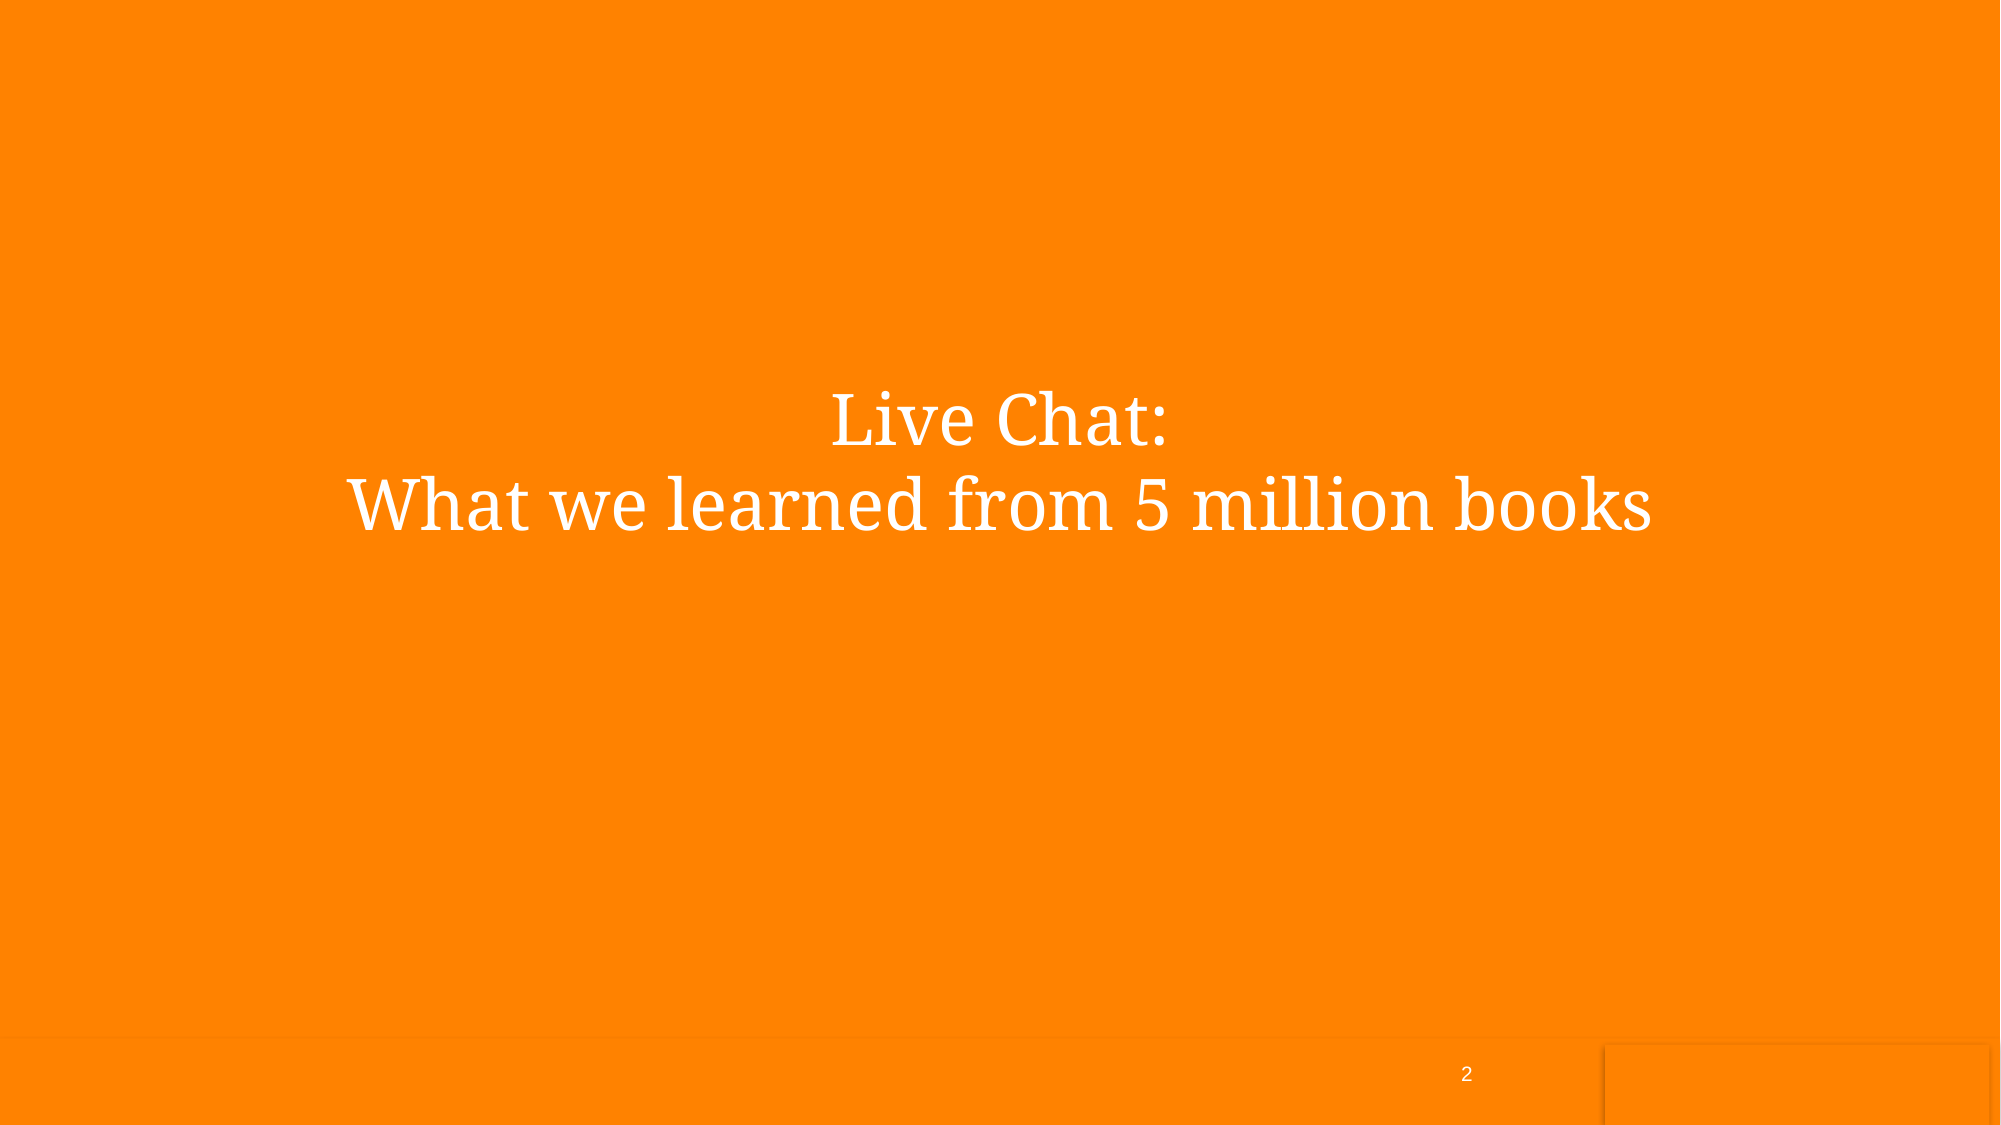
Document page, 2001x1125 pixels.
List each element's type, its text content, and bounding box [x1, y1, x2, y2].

slide_number 2 [1020, 1042, 1488, 1103]
title Live Chat: What we learned from 5 million books [99, 365, 1900, 554]
